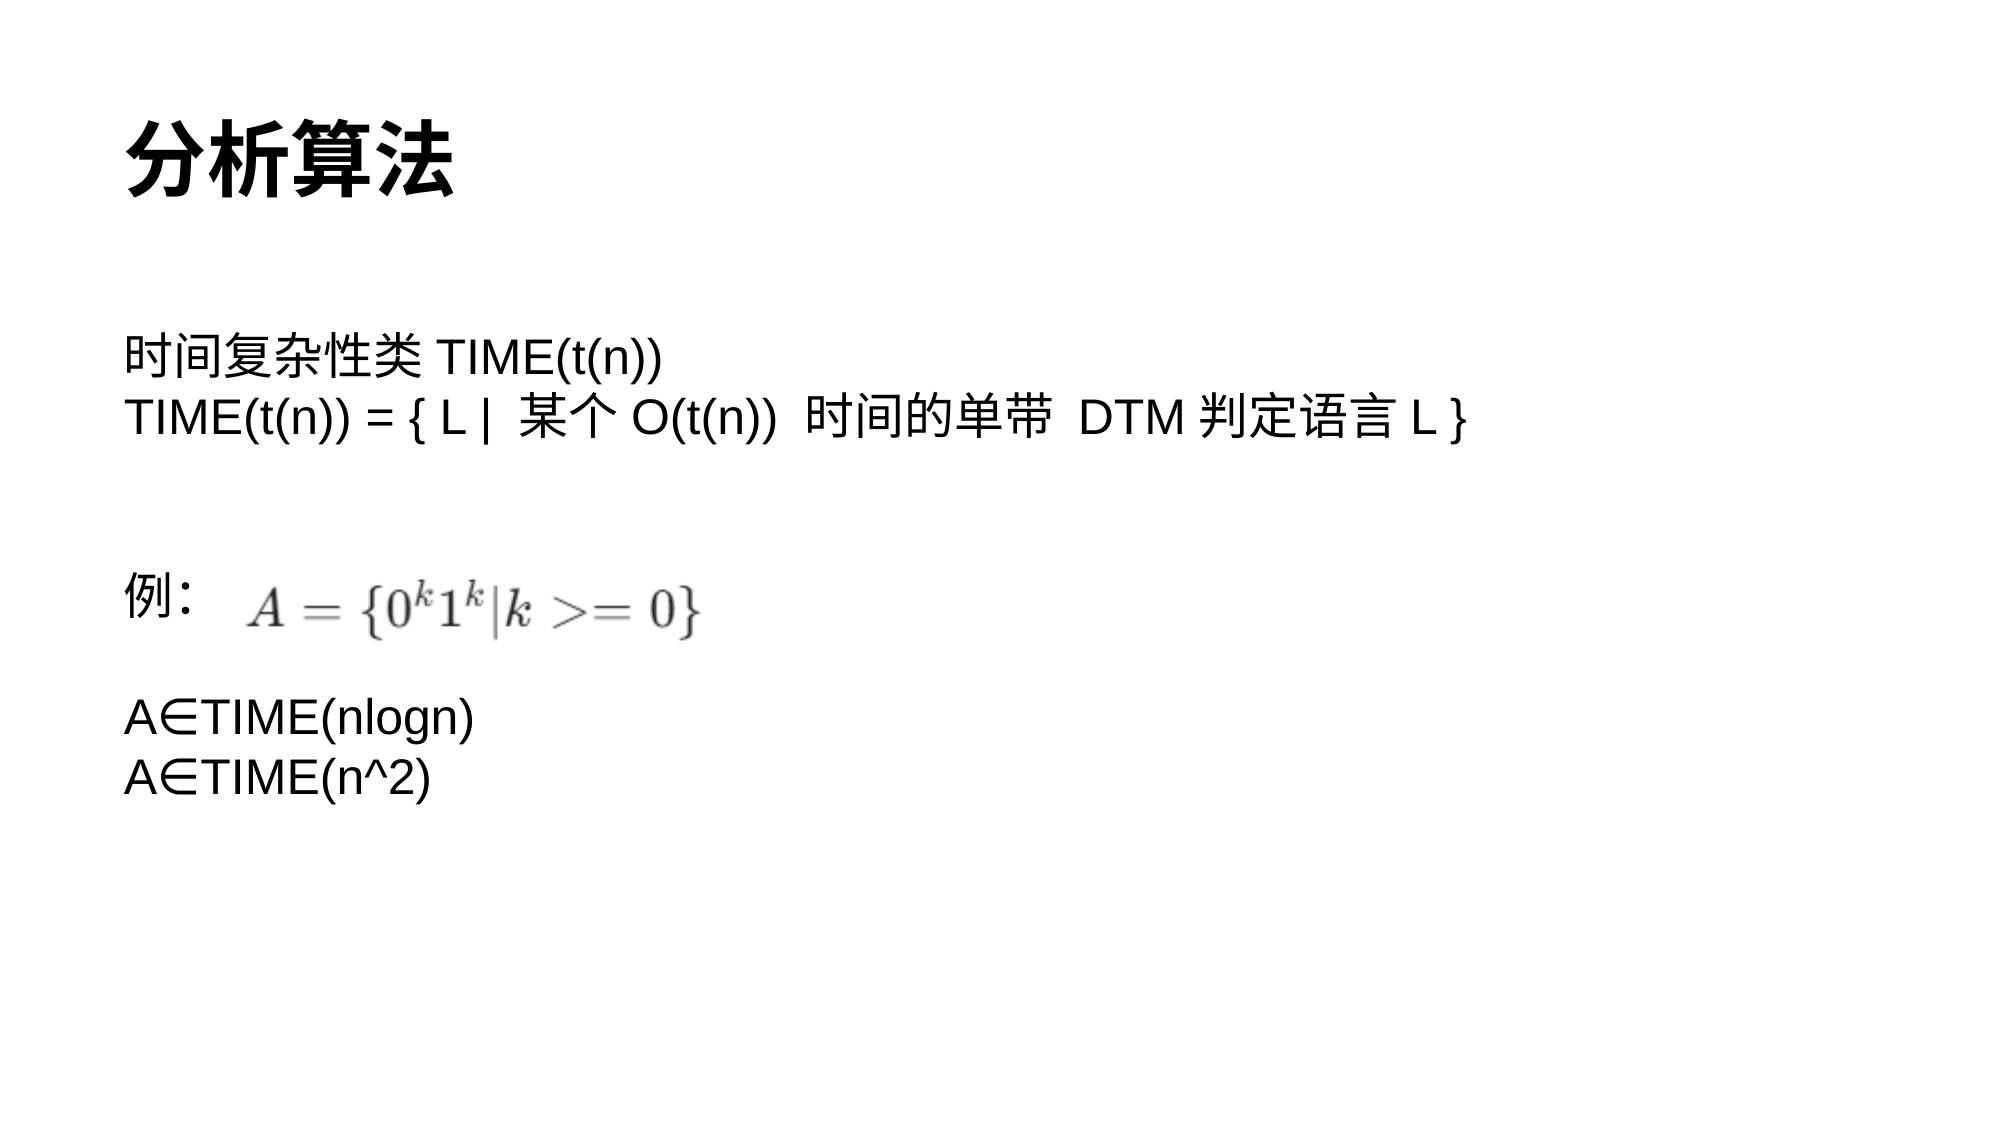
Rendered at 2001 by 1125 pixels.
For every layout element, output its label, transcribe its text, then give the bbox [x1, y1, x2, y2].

picture [226, 562, 800, 661]
text_box 时间复杂性类TIME(t(n)) TIME(t(n)) = { L | 某个O(t(n)) 时间的单带 DTM判定语言L } 例：​ A∈TIME(nlogn) A∈TIME(n^2) [108, 316, 1823, 857]
text_box 分析算法 [108, 99, 908, 215]
